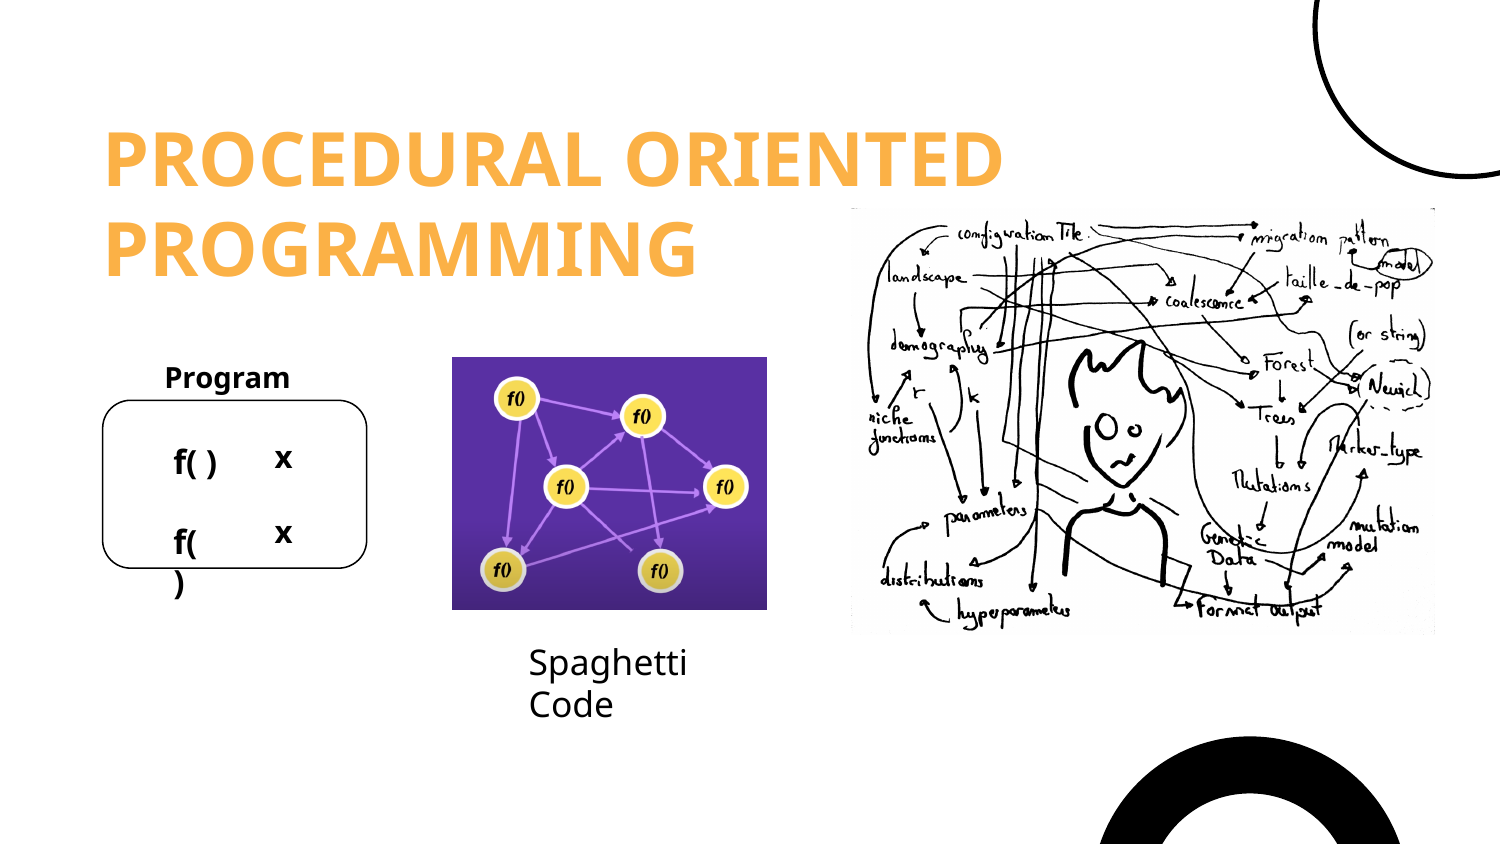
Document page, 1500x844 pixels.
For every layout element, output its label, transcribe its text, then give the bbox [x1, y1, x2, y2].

text_box Program [149, 343, 329, 409]
picture [851, 208, 1435, 636]
picture [452, 357, 767, 610]
title PROCEDURAL ORIENTED PROGRAMMING [87, 96, 1320, 202]
text_box f( ) f( ) [158, 426, 235, 617]
text_box Spaghetti Code [513, 624, 725, 740]
text_box x x [259, 422, 322, 565]
text_box [102, 400, 367, 569]
